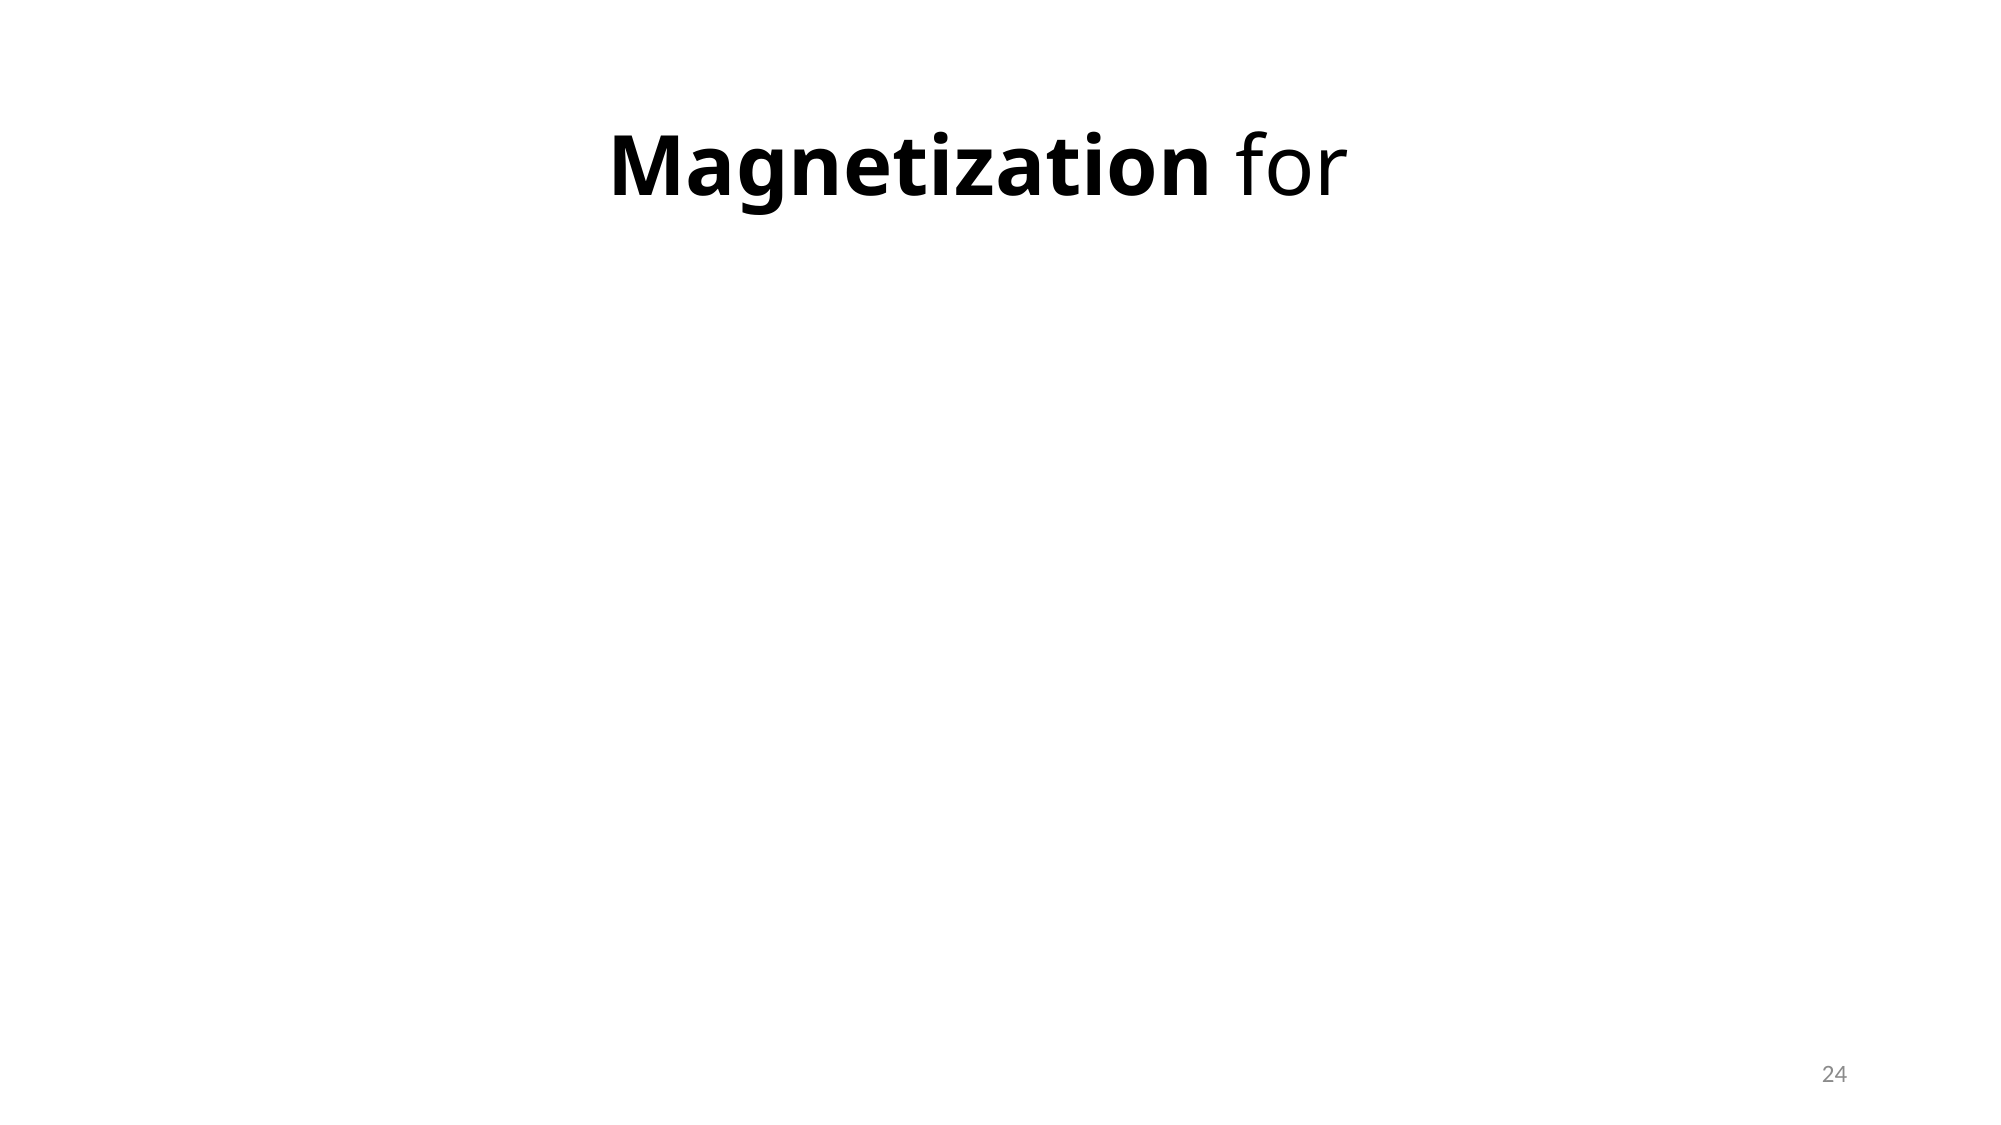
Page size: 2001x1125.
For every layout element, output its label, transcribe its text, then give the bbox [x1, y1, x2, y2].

slide_number 24 [1412, 1042, 1863, 1103]
